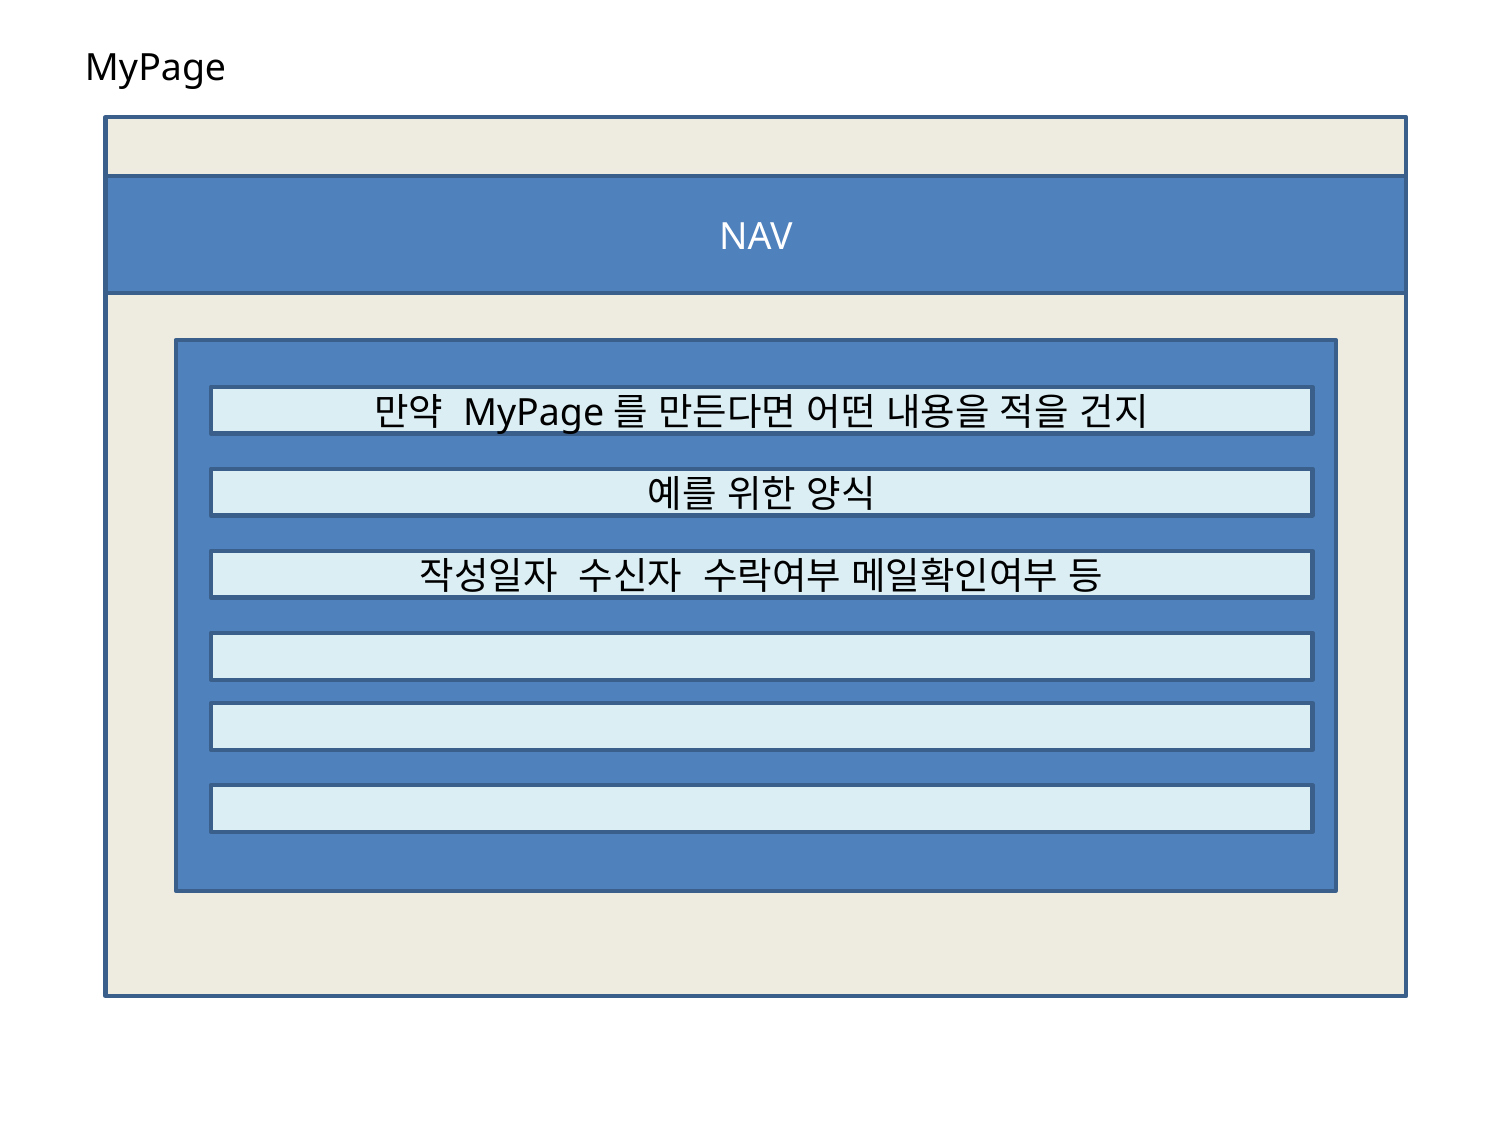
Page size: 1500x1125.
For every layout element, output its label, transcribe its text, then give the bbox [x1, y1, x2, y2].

text_box [209, 701, 1315, 752]
text_box 작성일자 수신자 수락여부 메일확인여부 등 [209, 549, 1315, 600]
text_box [209, 783, 1315, 834]
text_box 예를 위한 양식 [209, 467, 1315, 518]
text_box [209, 631, 1315, 682]
text_box [174, 338, 1338, 893]
text_box [103, 115, 1408, 174]
text_box NAV [103, 174, 1408, 295]
text_box [103, 295, 1408, 998]
text_box 만약 MyPage를 만든다면 어떤 내용을 적을 건지 [209, 385, 1315, 436]
text_box MyPage [70, 35, 251, 95]
